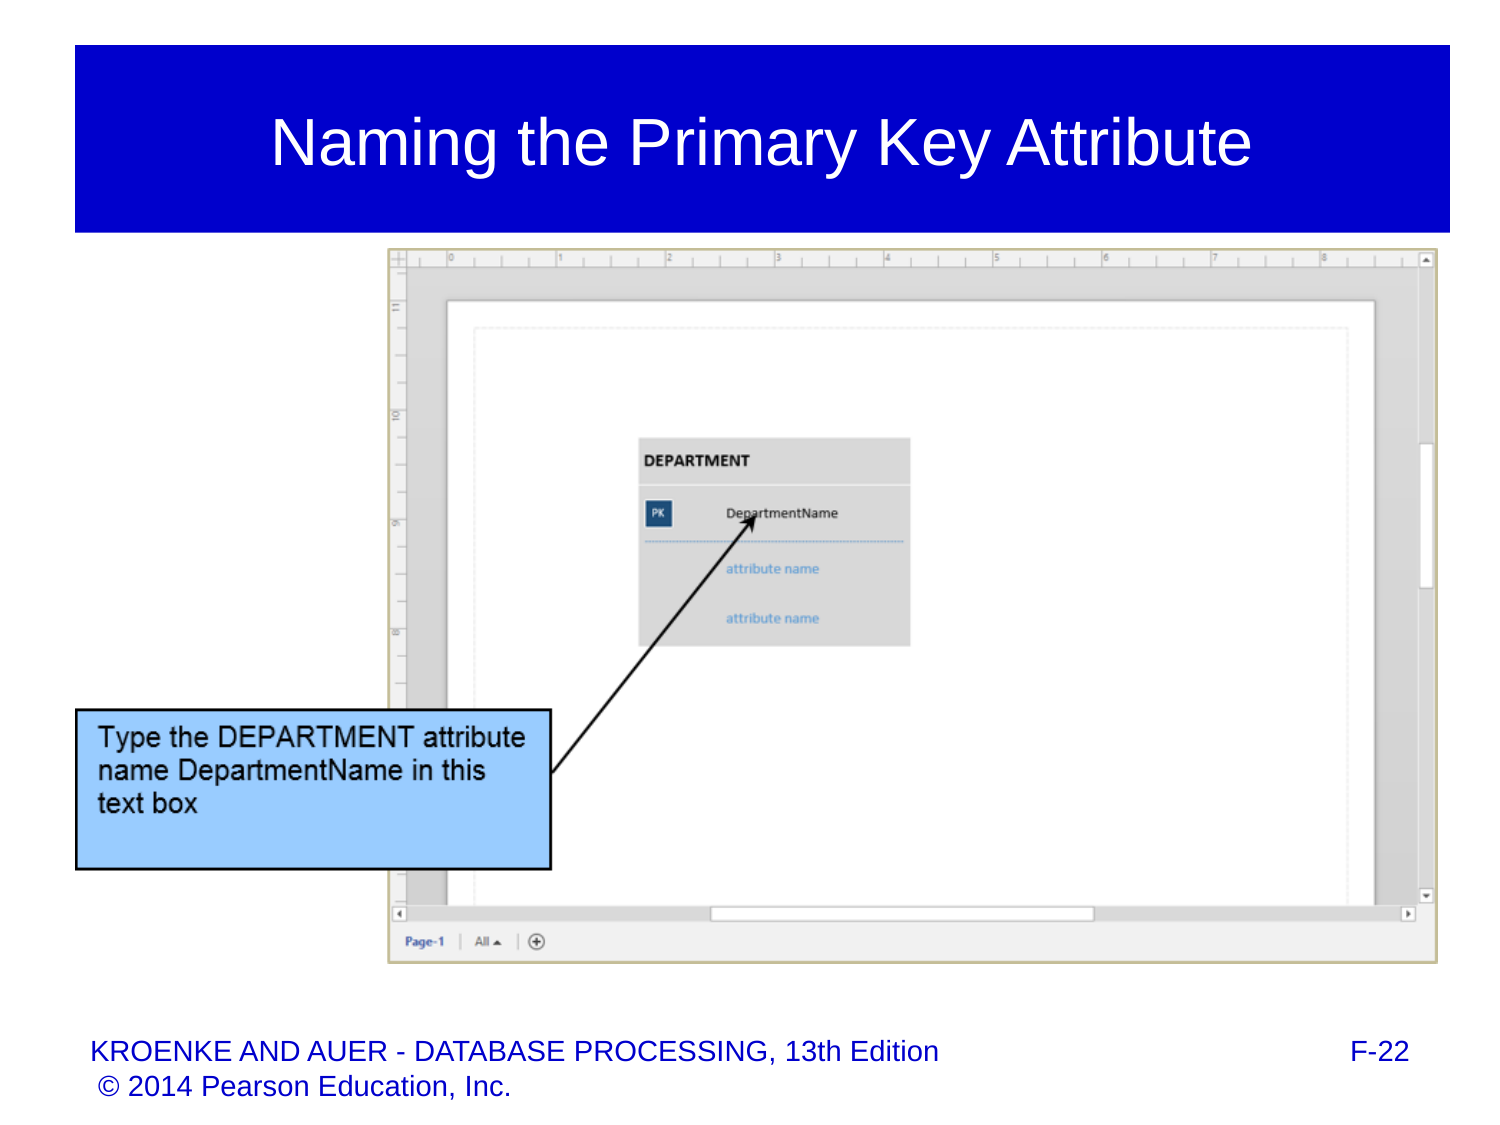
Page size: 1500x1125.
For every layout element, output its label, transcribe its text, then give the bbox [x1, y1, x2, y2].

picture [74, 248, 1438, 964]
footer KROENKE AND AUER - DATABASE PROCESSING, 13th Edition © 2014 Pearson Education, Inc. [74, 1024, 963, 1104]
title Naming the Primary Key Attribute [75, 45, 1450, 233]
slide_number F-22 [1074, 1024, 1426, 1103]
